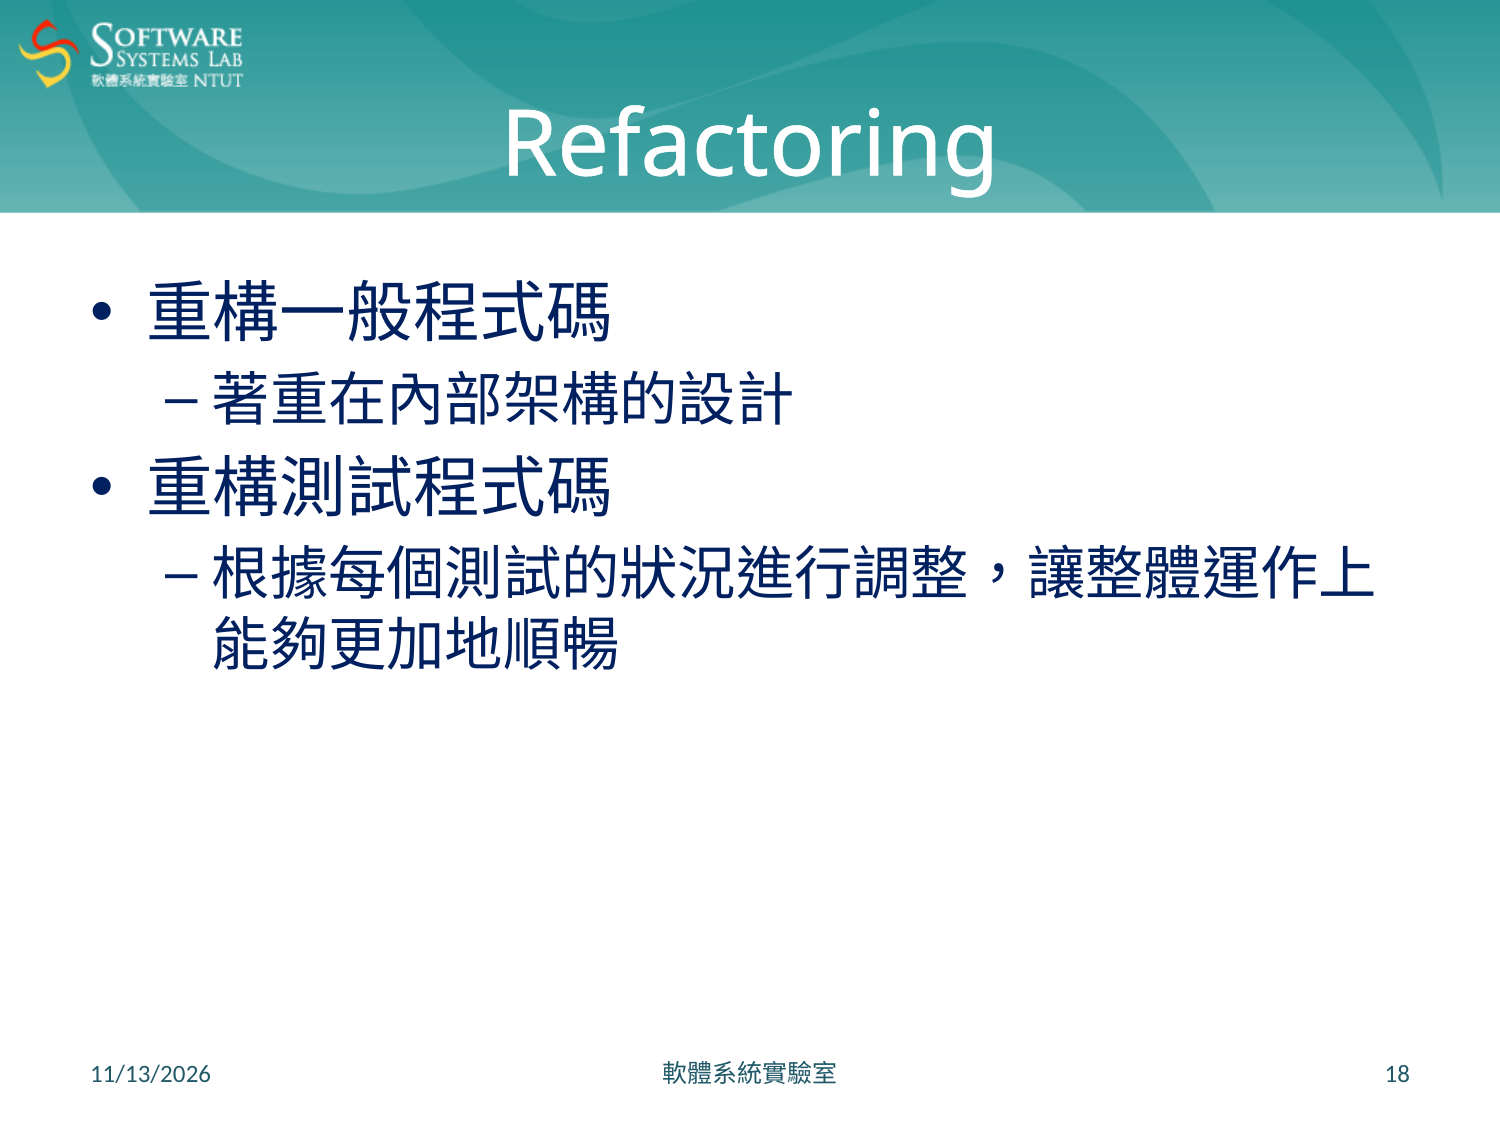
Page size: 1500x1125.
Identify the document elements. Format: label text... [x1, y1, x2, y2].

footer 軟體系統實驗室 [512, 1042, 988, 1103]
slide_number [75, 1042, 425, 1103]
slide_number 18 [1074, 1042, 1425, 1103]
picture [0, 0, 1500, 1125]
title Refactoring [74, 44, 1426, 233]
list 重構一般程式碼 著重在內部架構的設計 重構測試程式碼 根據每個測試的狀況進行調整，讓整體運作上能夠更加地順暢 [75, 262, 1425, 1005]
